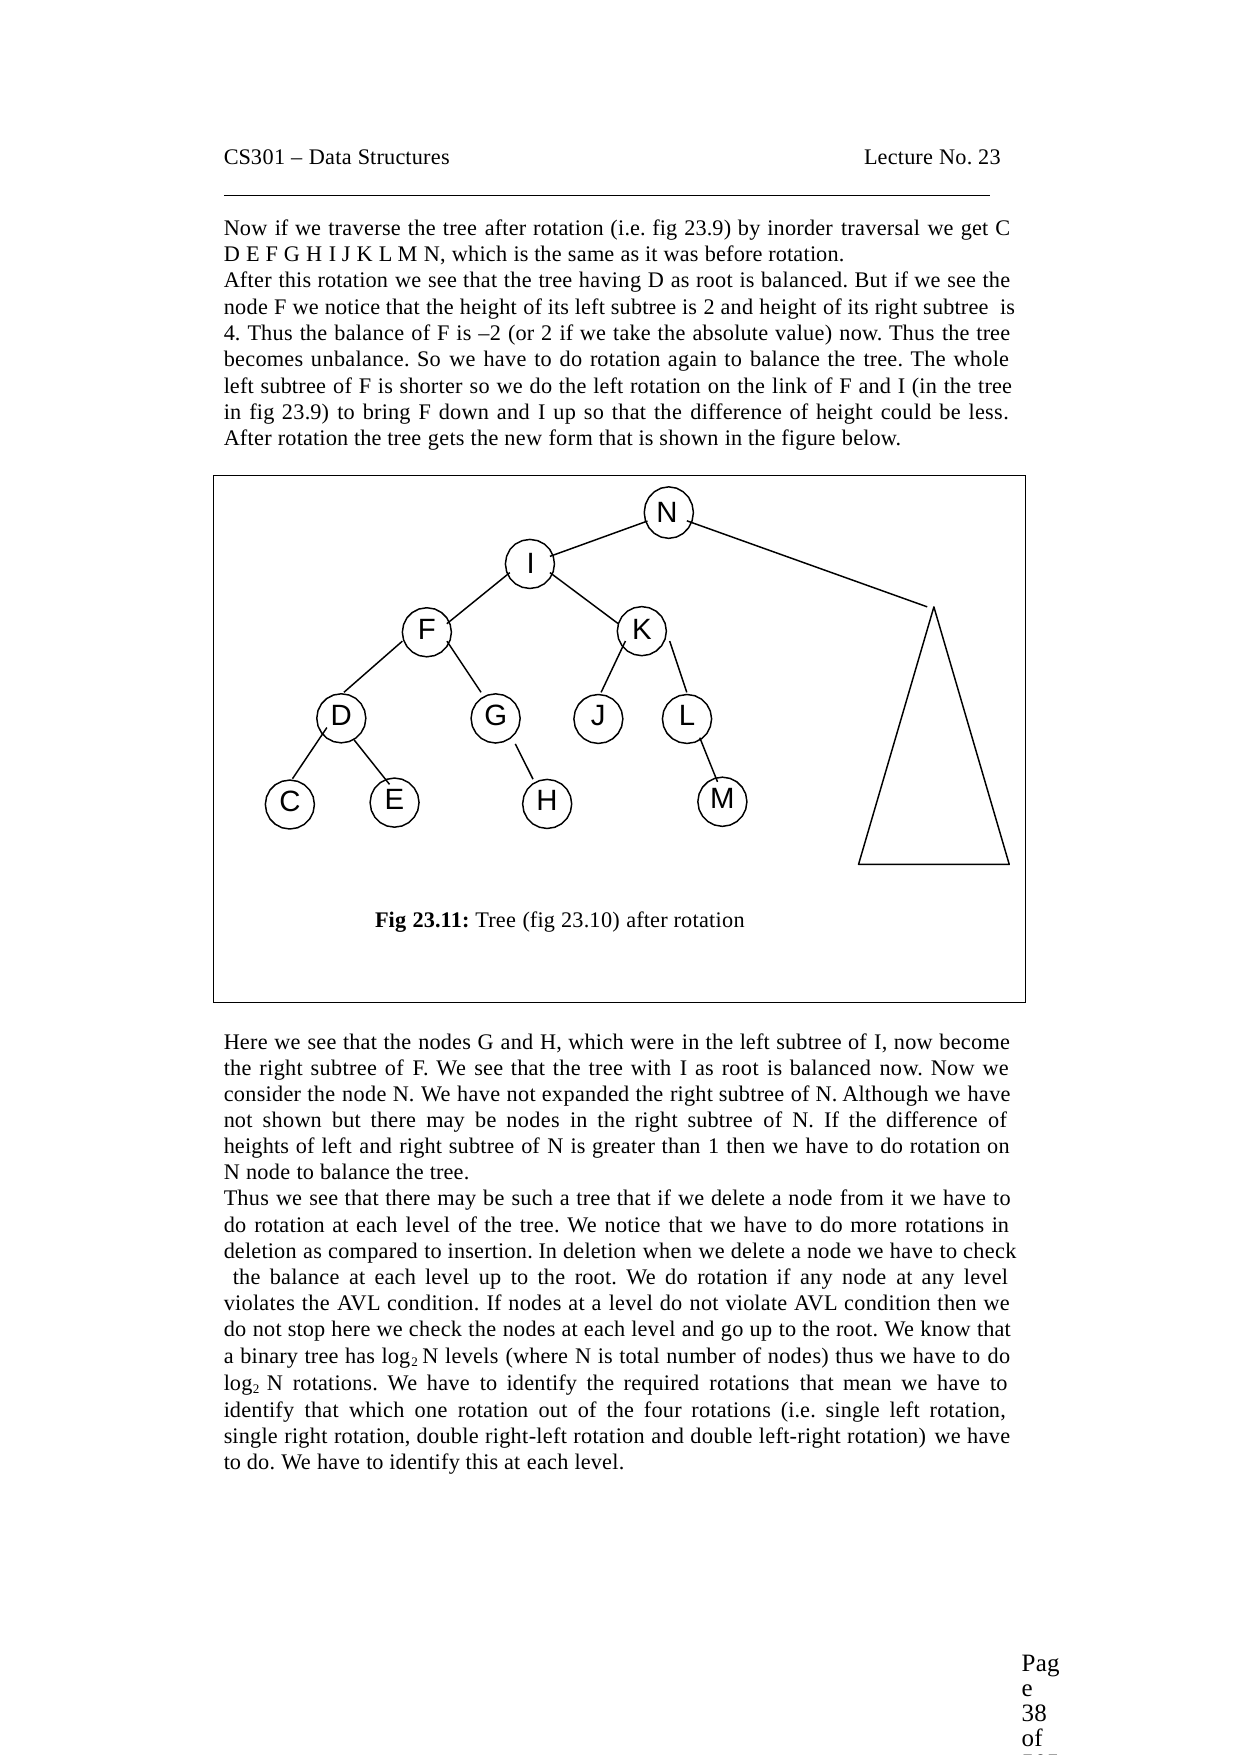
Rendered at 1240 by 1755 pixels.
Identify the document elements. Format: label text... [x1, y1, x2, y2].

text_box C [279, 782, 301, 818]
slide_number Page 38 of 505 [1019, 1651, 1065, 1755]
text_box [617, 606, 667, 656]
text_box [370, 780, 420, 828]
text_box J [590, 696, 606, 732]
text_box [858, 606, 1010, 865]
text_box H [536, 781, 558, 817]
text_box F [417, 610, 436, 646]
text_box [265, 782, 315, 830]
text_box K [632, 610, 652, 646]
text_box D [330, 695, 352, 731]
text_box [662, 694, 712, 744]
text_box [471, 697, 521, 744]
text_box Here we see that the nodes G and H, which were in the left subtree of I, now become the right subtree of F. We see that the tree with I as root is balanced now. Now we consider the node N. We have not expanded the right subtree of N. Although we have not shown but there may be nodes in the right subtree of N. If the difference of heights of left and right subtree of N is greater than 1 then we have to do rotation on N node to balance the tree. Thus we see that there may be such a tree that if we delete a node from it we have to do rotation at each level of the tree. We notice that we have to do more rotations in deletion as compared to insertion. In deletion when we delete a node we have to check the balance at each level up to the root. We do rotation if any node at any level violates the AVL condition. If nodes at a level do not violate AVL condition then we do not stop here we check the nodes at each level and go up to the root. We know that a binary tree has log2 N levels (where N is total number of nodes) thus we have to do log2 N rotations. We have to identify the required rotations that mean we have to identify that which one rotation out of the four rotations (i.e. single left rotation, single right rotation, double right-left rotation and double left-right rotation) we have to do. We have to identify this at each level. [221, 1028, 1018, 1475]
text_box [697, 780, 747, 827]
text_box [316, 696, 366, 743]
text_box M [710, 779, 735, 815]
text_box L [678, 696, 696, 732]
text_box E [384, 780, 405, 816]
text_box [402, 607, 452, 657]
text_box G [484, 695, 508, 731]
text_box Fig 23.11: Tree (fig 23.10) after rotation [375, 904, 748, 932]
text_box [522, 782, 572, 829]
text_box [644, 486, 694, 539]
text_box [573, 694, 623, 744]
text_box [511, 580, 549, 589]
text_box CS301 – Data Structures Lecture No. 23 Now if we traverse the tree after rotation (i.e. fig 23.9) by inorder traversal we get C D E F G H I J K L M N, which is the same as it was before rotation. After this rotation we see that the tree having D as root is balanced. But if we see the node F we notice that the height of its left subtree is 2 and height of its right subtree is 4. Thus the balance of F is –2 (or 2 if we take the absolute value) now. Thus the tree becomes unbalance. So we have to do rotation again to balance the tree. The whole left subtree of F is shorter so we do the left rotation on the link of F and I (in the tree in fig 23.9) to bring F down and I up so that the difference of height could be less. After rotation the tree gets the new form that is shown in the figure below. N I [221, 142, 1018, 580]
